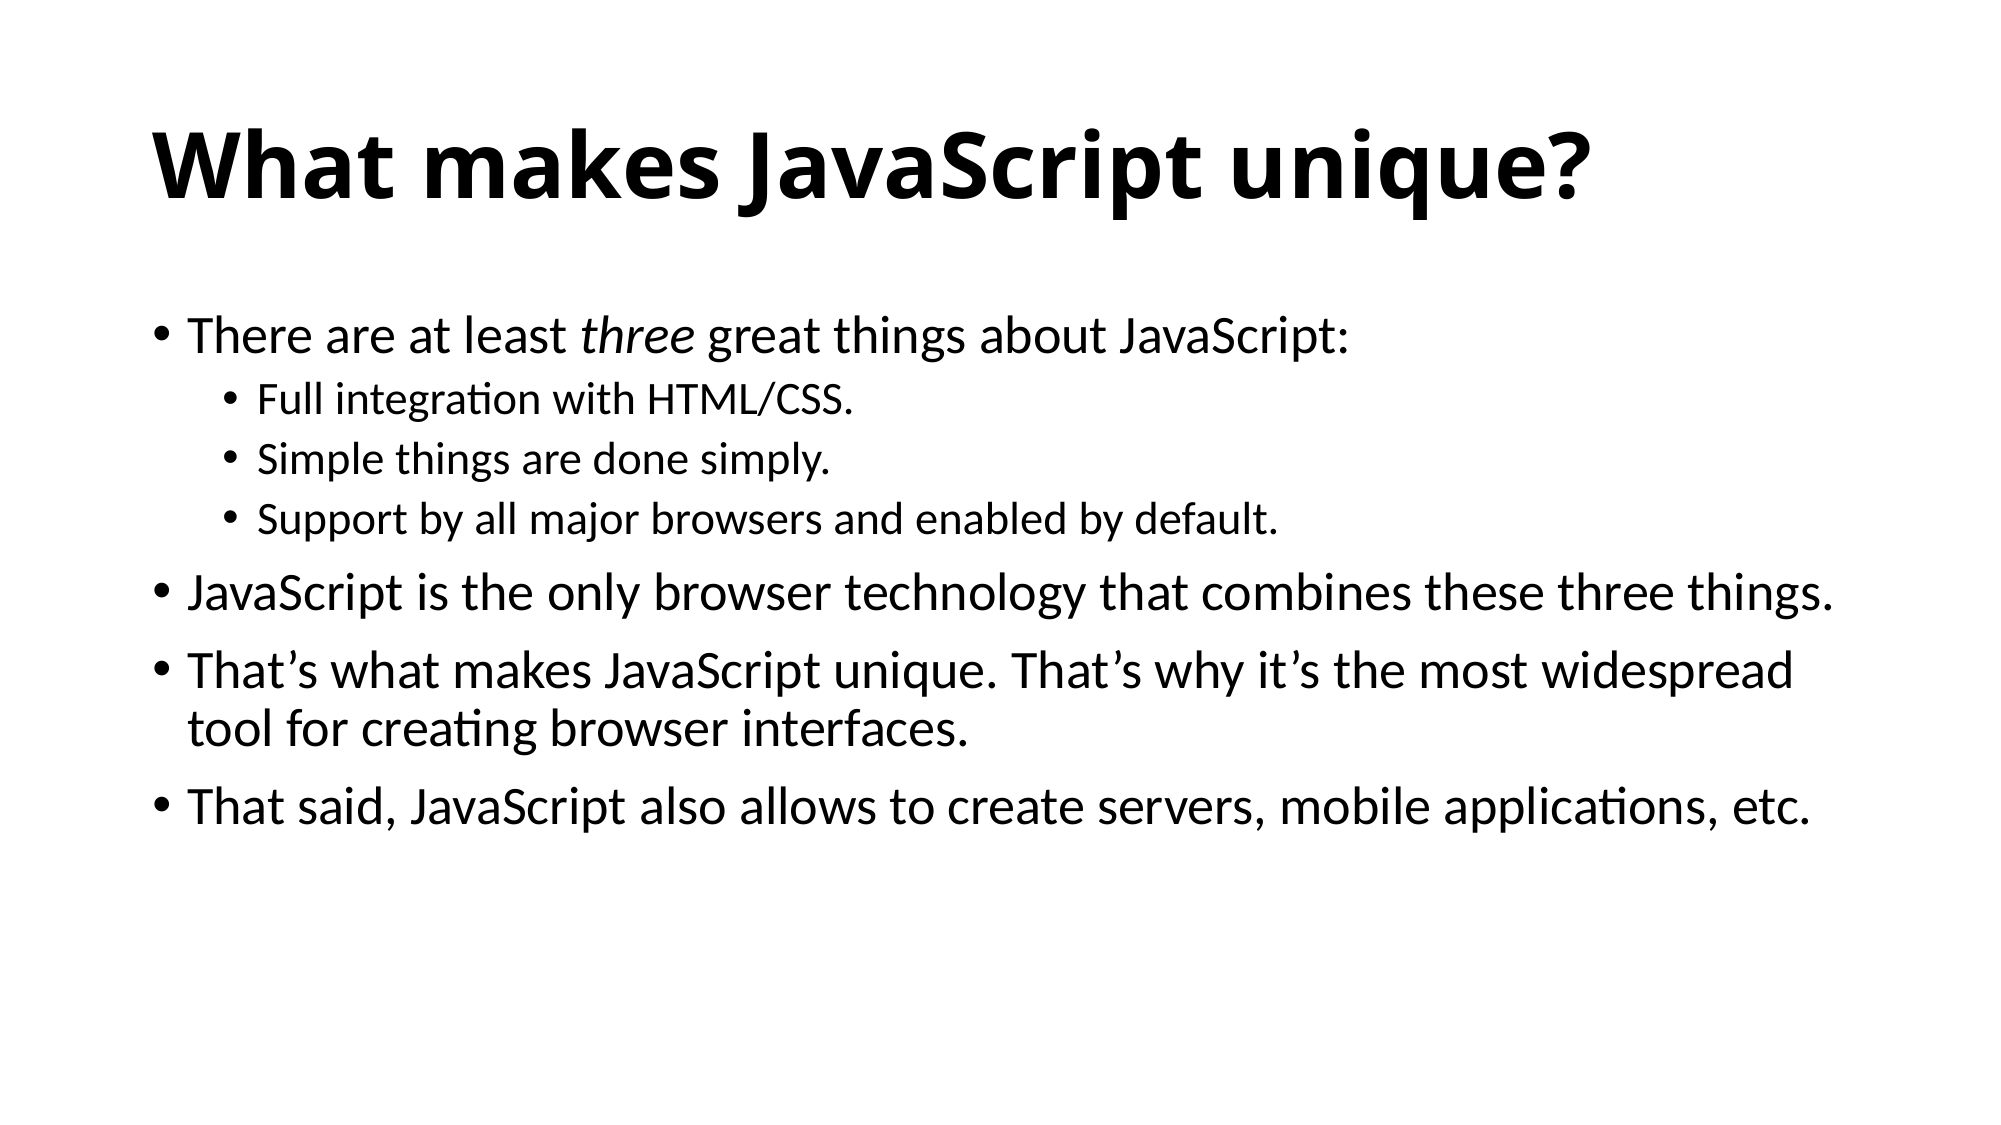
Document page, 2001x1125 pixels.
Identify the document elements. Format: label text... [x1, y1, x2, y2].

title What makes JavaScript unique? [137, 59, 1863, 278]
list There are at least three great things about JavaScript: Full integration with HTML/CSS. Simple things are done simply. Support by all major browsers and enabled by default. JavaScript is the only browser technology that combines these three things. That’s what makes JavaScript unique. That’s why it’s the most widespread tool for creating browser interfaces. That said, JavaScript also allows to create servers, mobile applications, etc. [137, 299, 1863, 1014]
